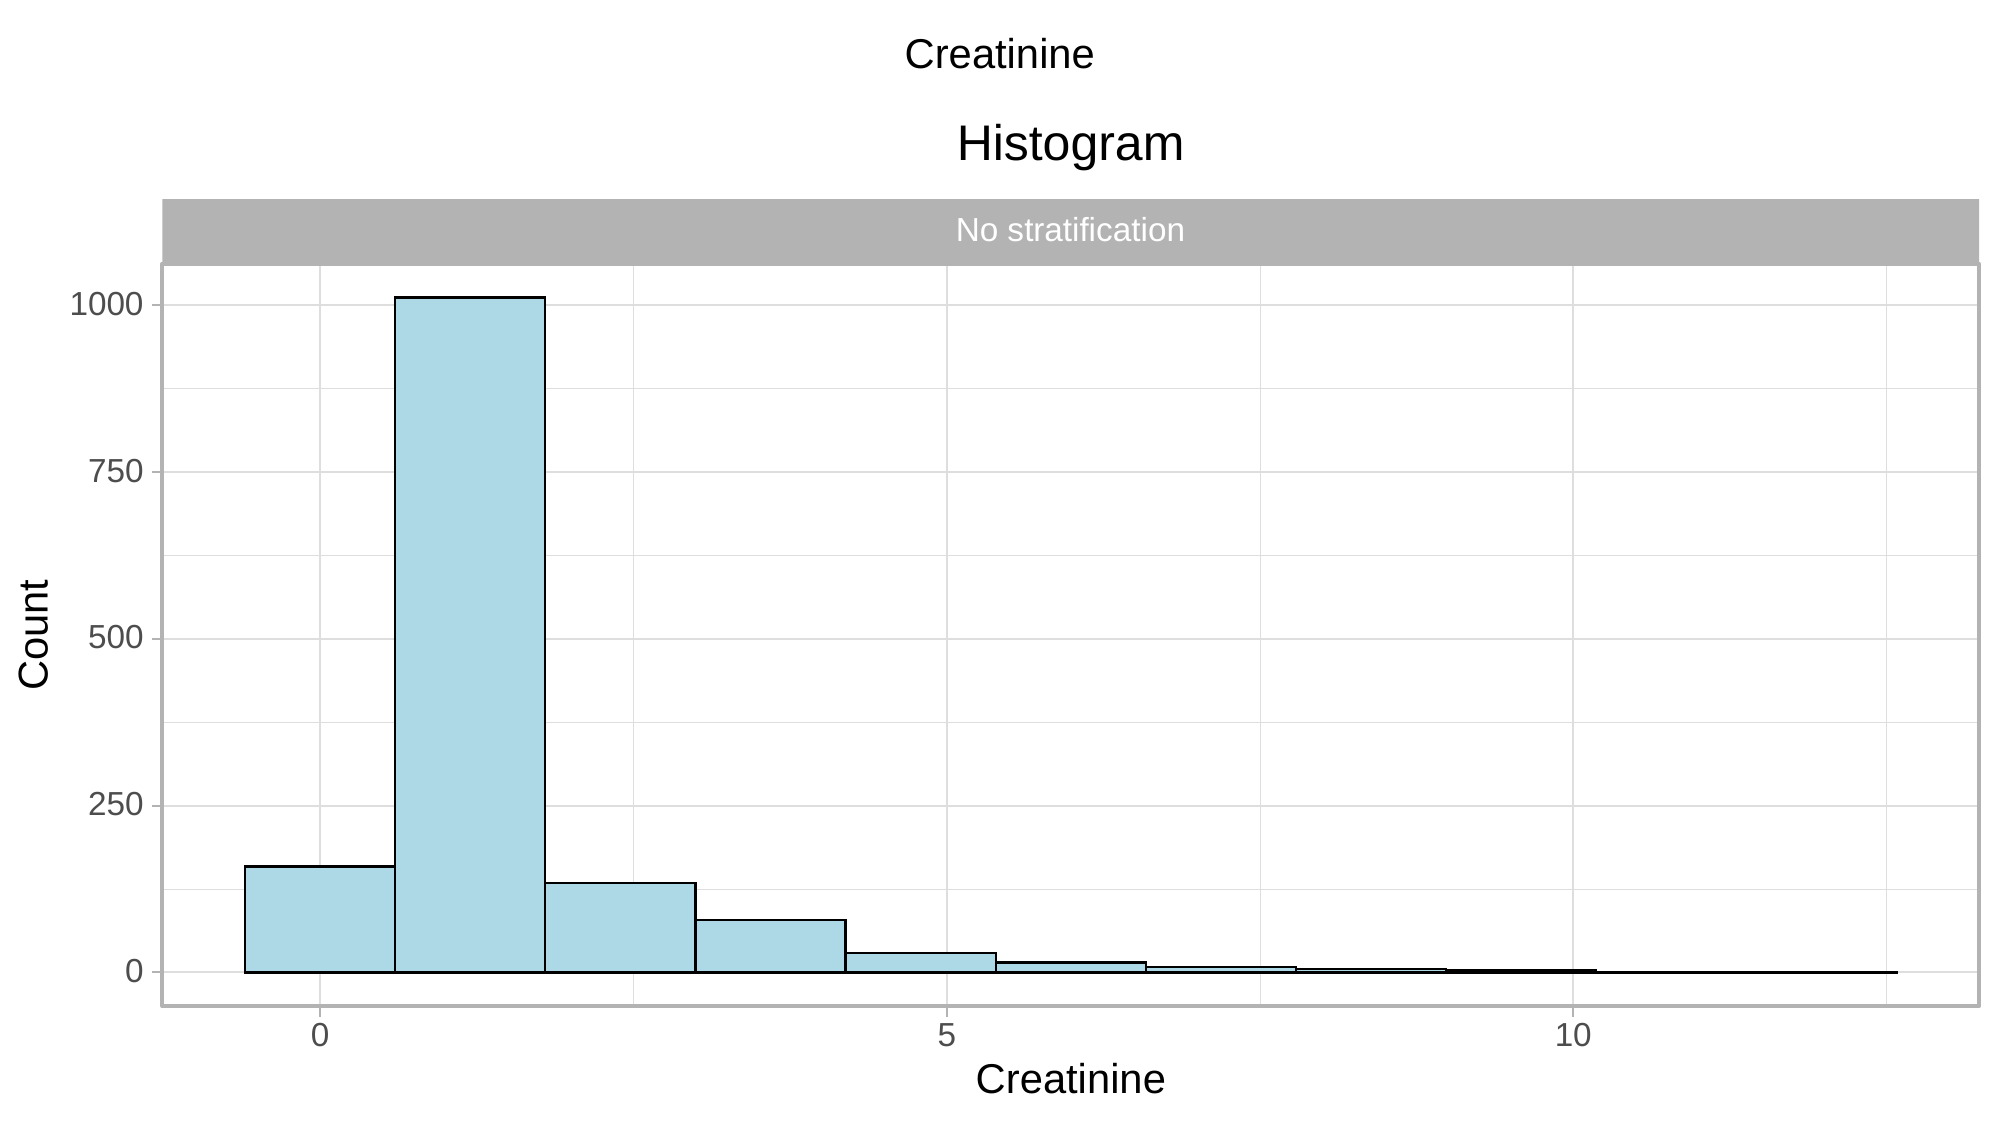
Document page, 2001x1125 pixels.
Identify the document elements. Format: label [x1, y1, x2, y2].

text_box [0, 0, 2000, 1125]
